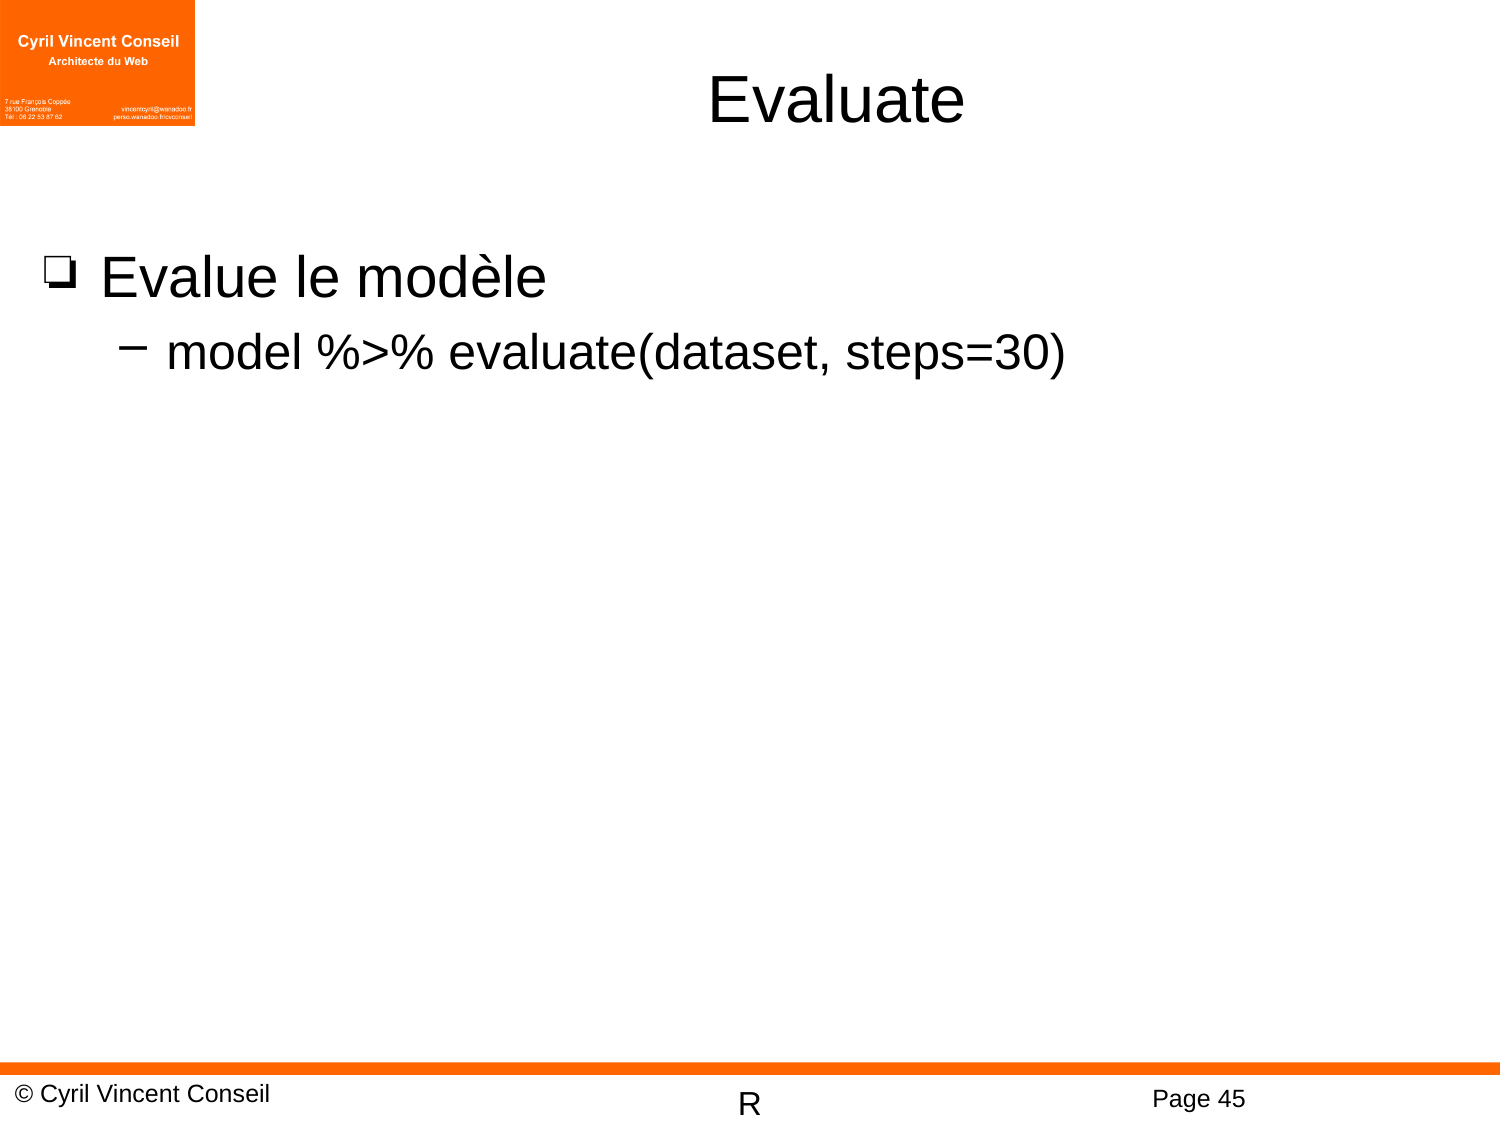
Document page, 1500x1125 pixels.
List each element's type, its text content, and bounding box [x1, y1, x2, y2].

title Evaluate [194, 2, 1480, 190]
picture [0, 0, 195, 126]
list Evalue le modèle model %>% evaluate(dataset, steps=30) [29, 231, 1468, 1059]
